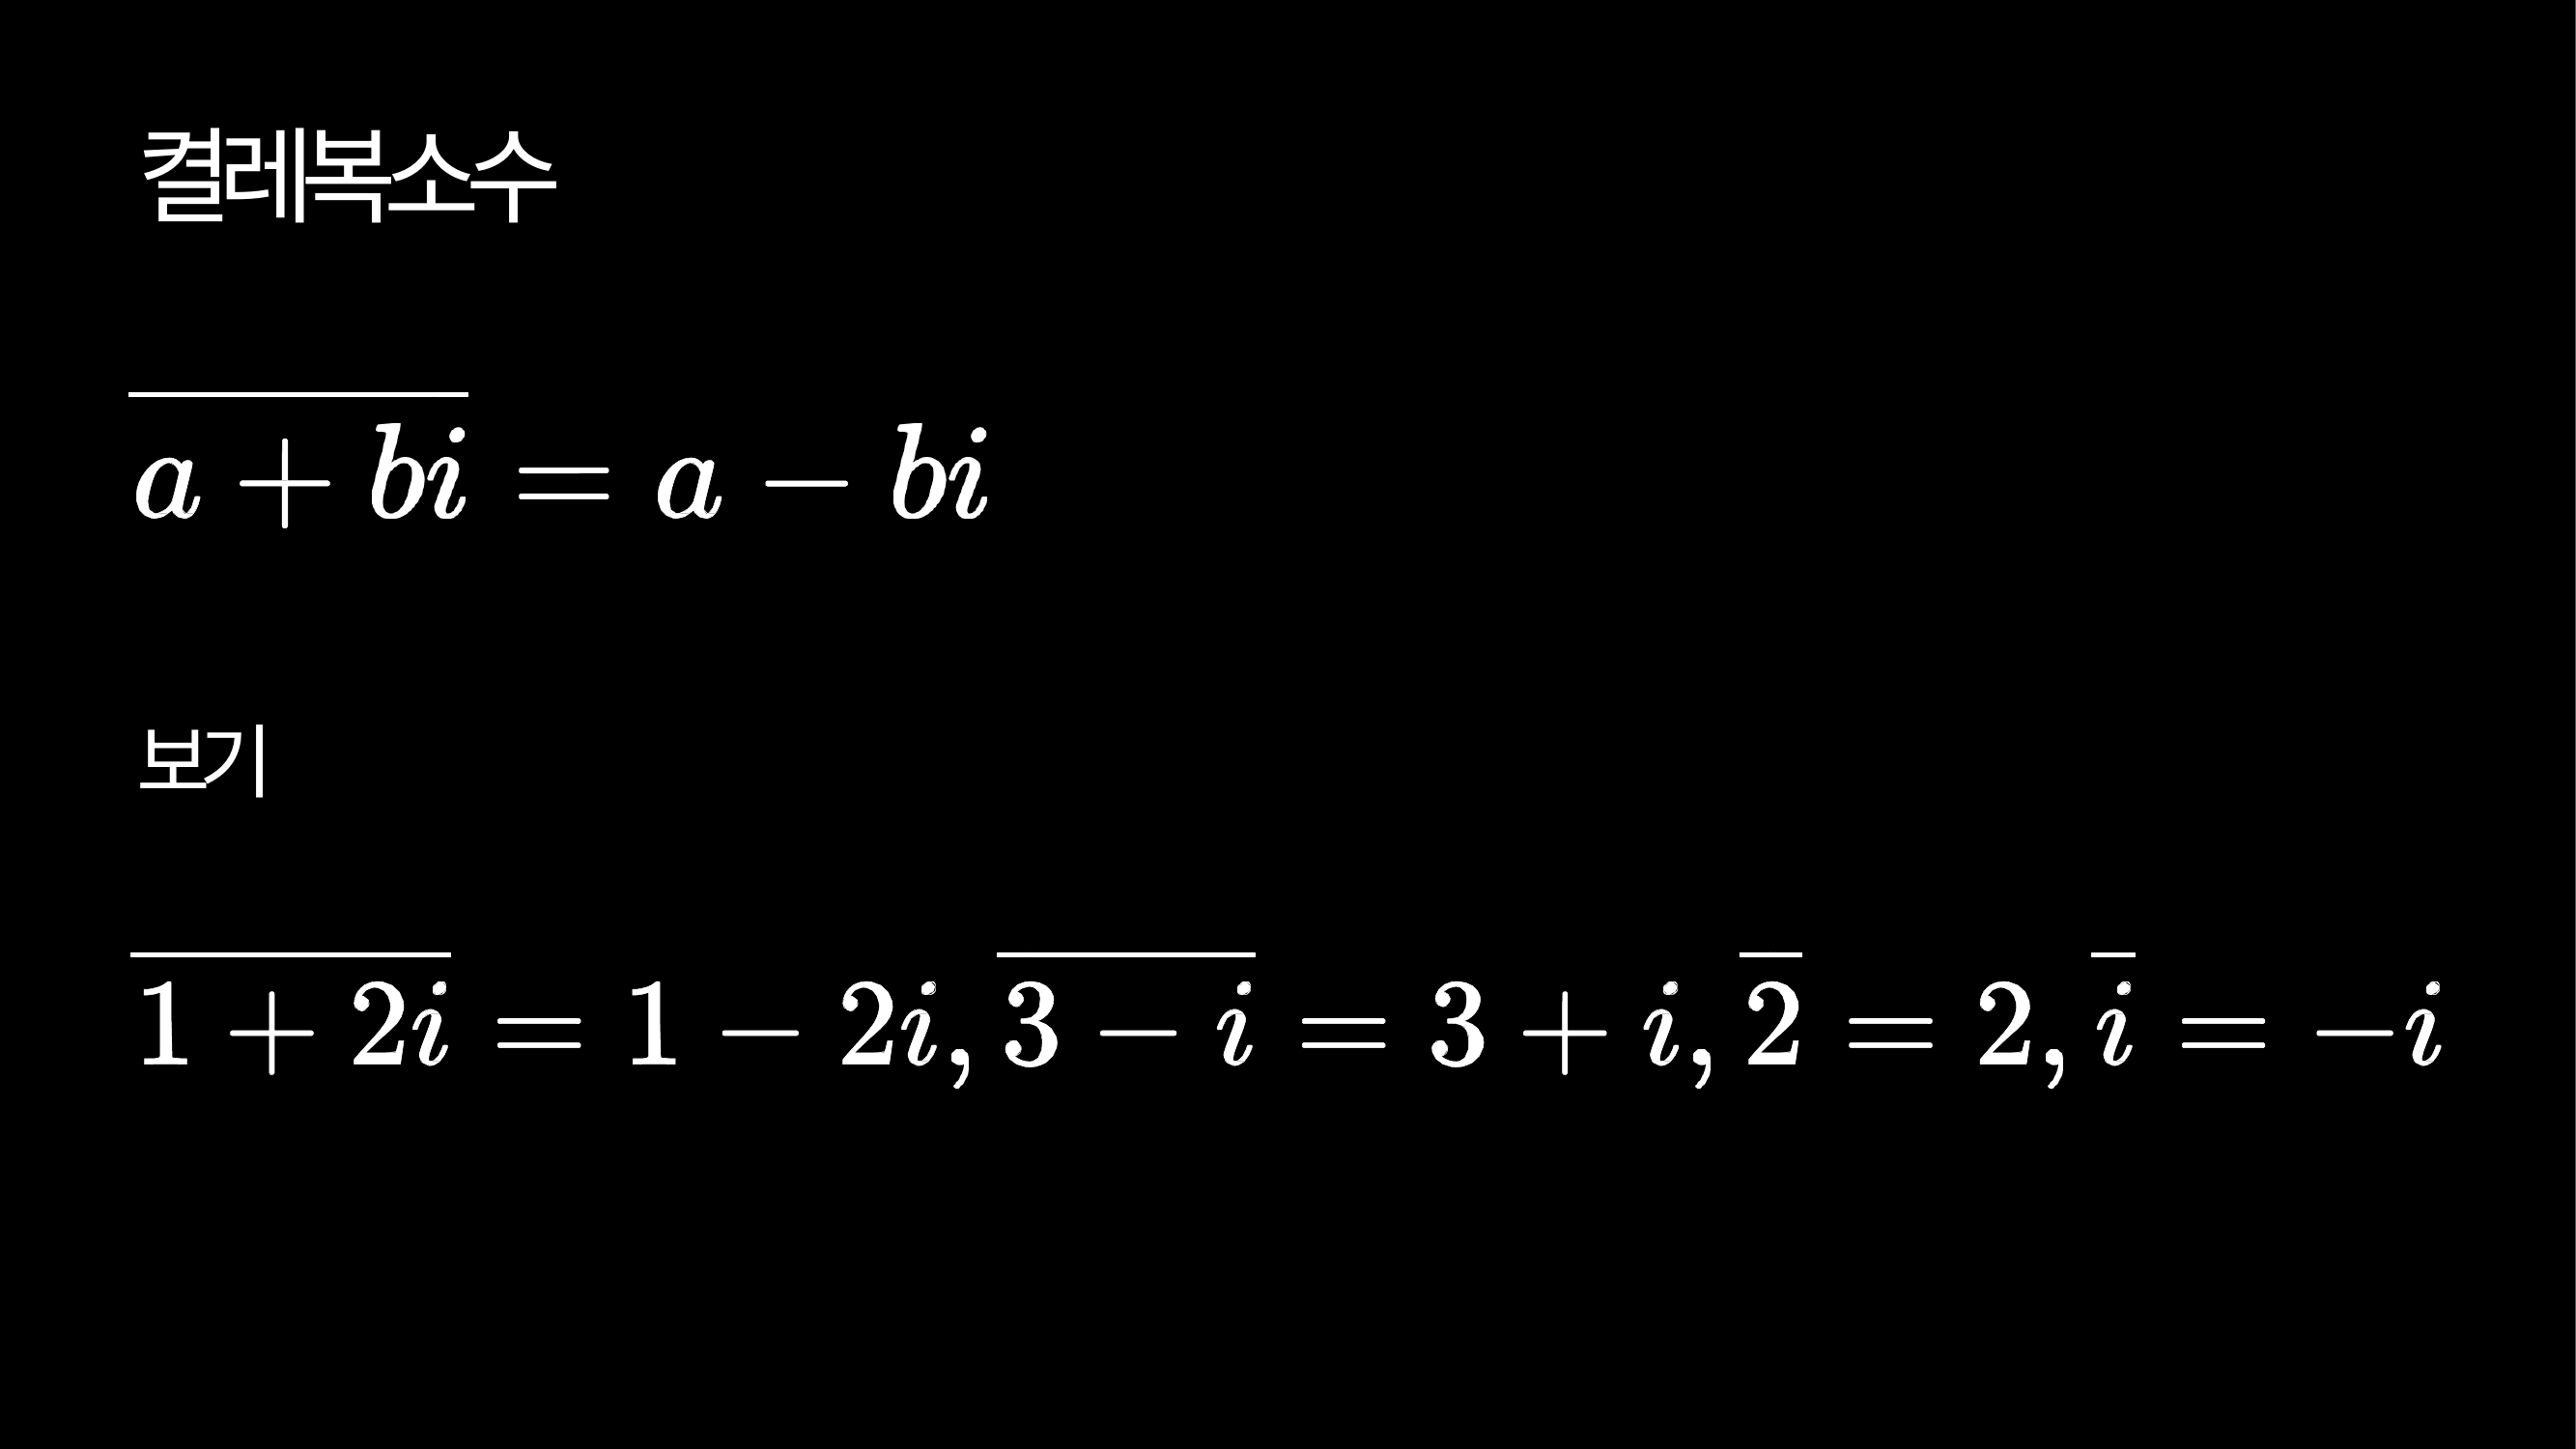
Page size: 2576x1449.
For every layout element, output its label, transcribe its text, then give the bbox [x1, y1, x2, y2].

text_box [2316, 981, 2442, 1066]
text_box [765, 480, 848, 487]
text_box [1849, 980, 2063, 1090]
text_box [497, 980, 969, 1090]
title 켤레복소수 [134, 108, 1478, 354]
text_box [127, 391, 468, 398]
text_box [129, 952, 451, 1075]
picture [893, 423, 988, 520]
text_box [1739, 952, 1802, 1065]
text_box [1431, 980, 1712, 1090]
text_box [997, 952, 1386, 1067]
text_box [519, 467, 609, 500]
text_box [135, 457, 201, 519]
text_box 보기 [134, 708, 279, 808]
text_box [2090, 952, 2266, 1066]
picture [372, 423, 466, 520]
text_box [240, 438, 330, 528]
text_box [657, 457, 722, 519]
